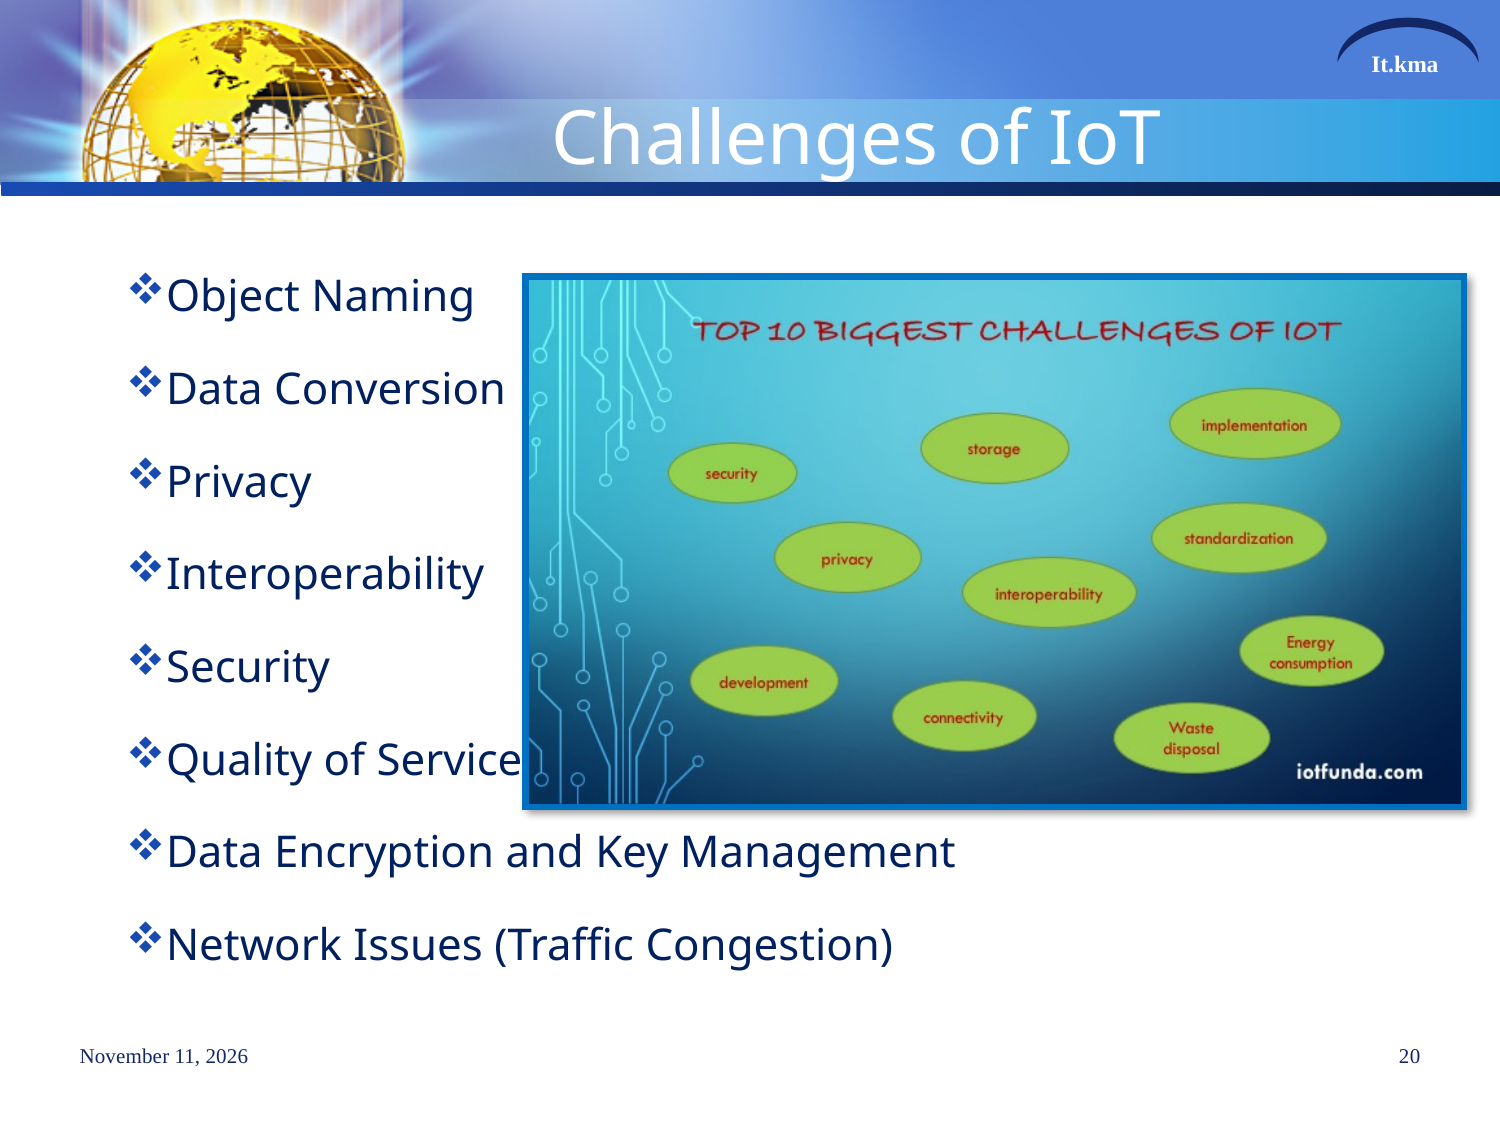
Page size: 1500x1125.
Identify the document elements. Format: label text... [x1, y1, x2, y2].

picture [0, 0, 1500, 185]
list Object Naming Data Conversion Privacy Interoperability Security Quality of Service Data Encryption and Key Management Network Issues (Traffic Congestion) [111, 228, 1461, 1009]
picture [528, 279, 1462, 805]
title Challenges of IoT [300, 55, 1413, 213]
